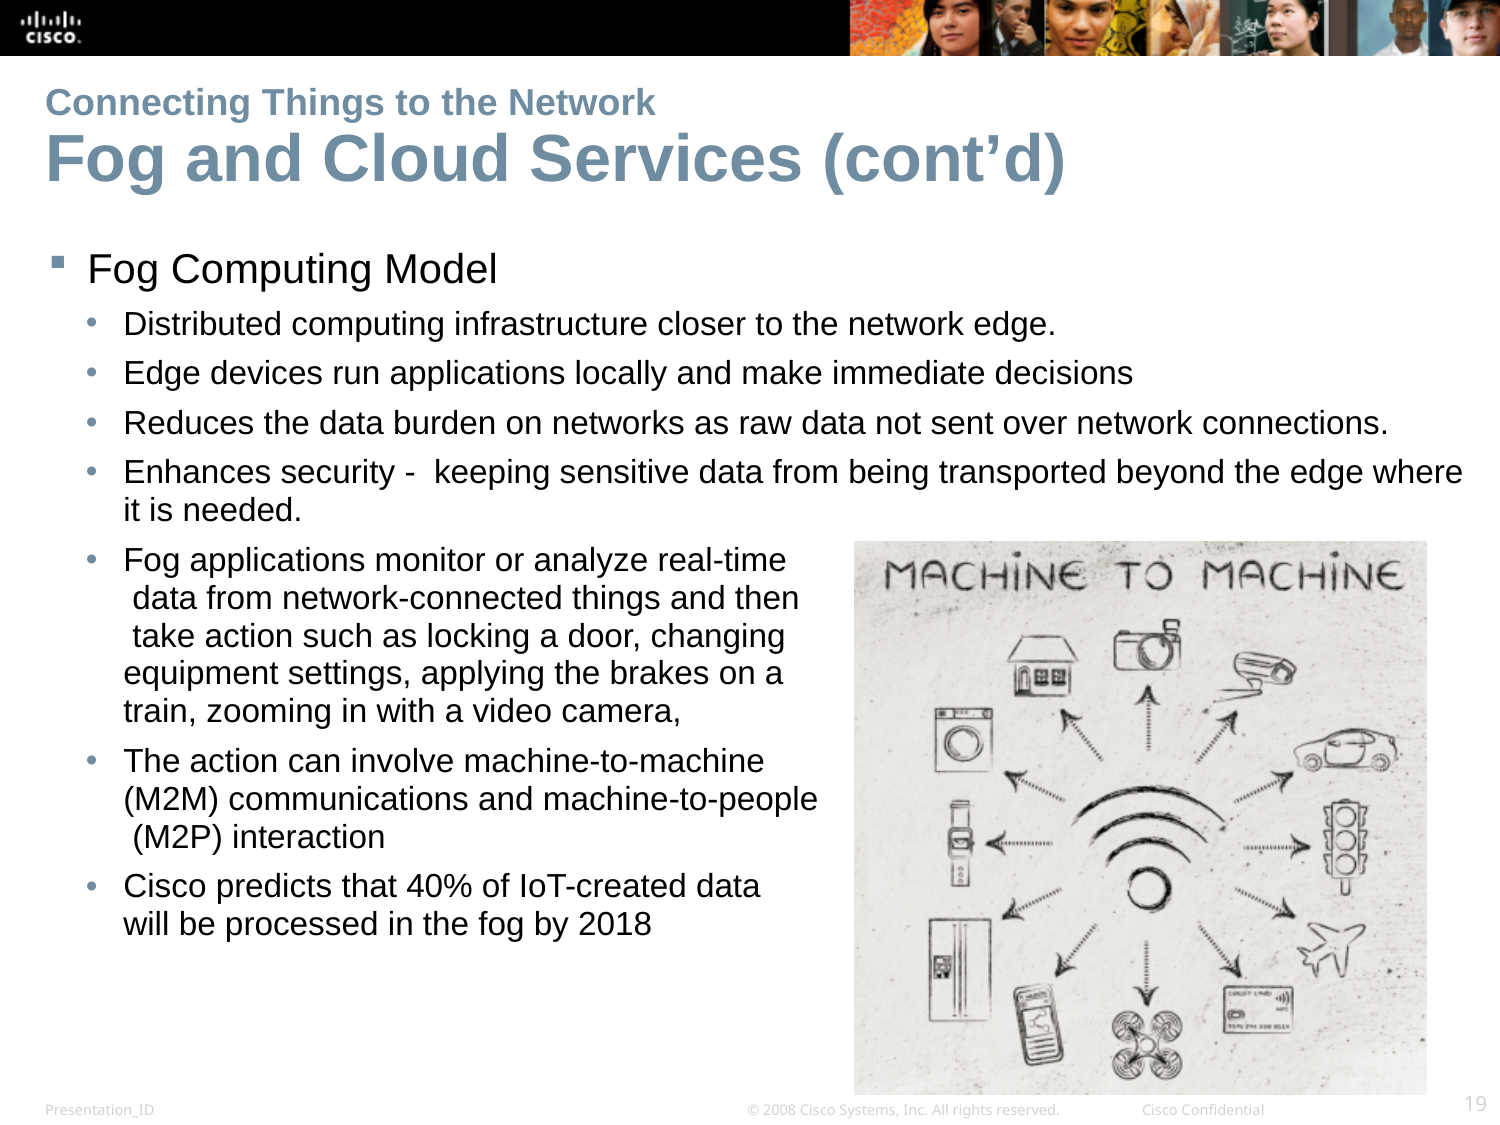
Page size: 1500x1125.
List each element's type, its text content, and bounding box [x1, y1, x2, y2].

list Fog Computing Model Distributed computing infrastructure closer to the network edge. Edge devices run applications locally and make immediate decisions Reduces the data burden on networks as raw data not sent over network connections. Enhances security - keeping sensitive data from being transported beyond the edge where it is needed. Fog applications monitor or analyze real-time data from network-connected things and then take action such as locking a door, changing equipment settings, applying the brakes on a train, zooming in with a video camera, The action can involve machine-to-machine (M2M) communications and machine-to-people (M2P) interaction Cisco predicts that 40% of IoT-created data will be processed in the fog by 2018 [34, 238, 1483, 1038]
title Connecting Things to the Network Fog and Cloud Services (cont’d) [31, 64, 1471, 203]
picture [0, 0, 1500, 56]
picture [854, 540, 1427, 1095]
